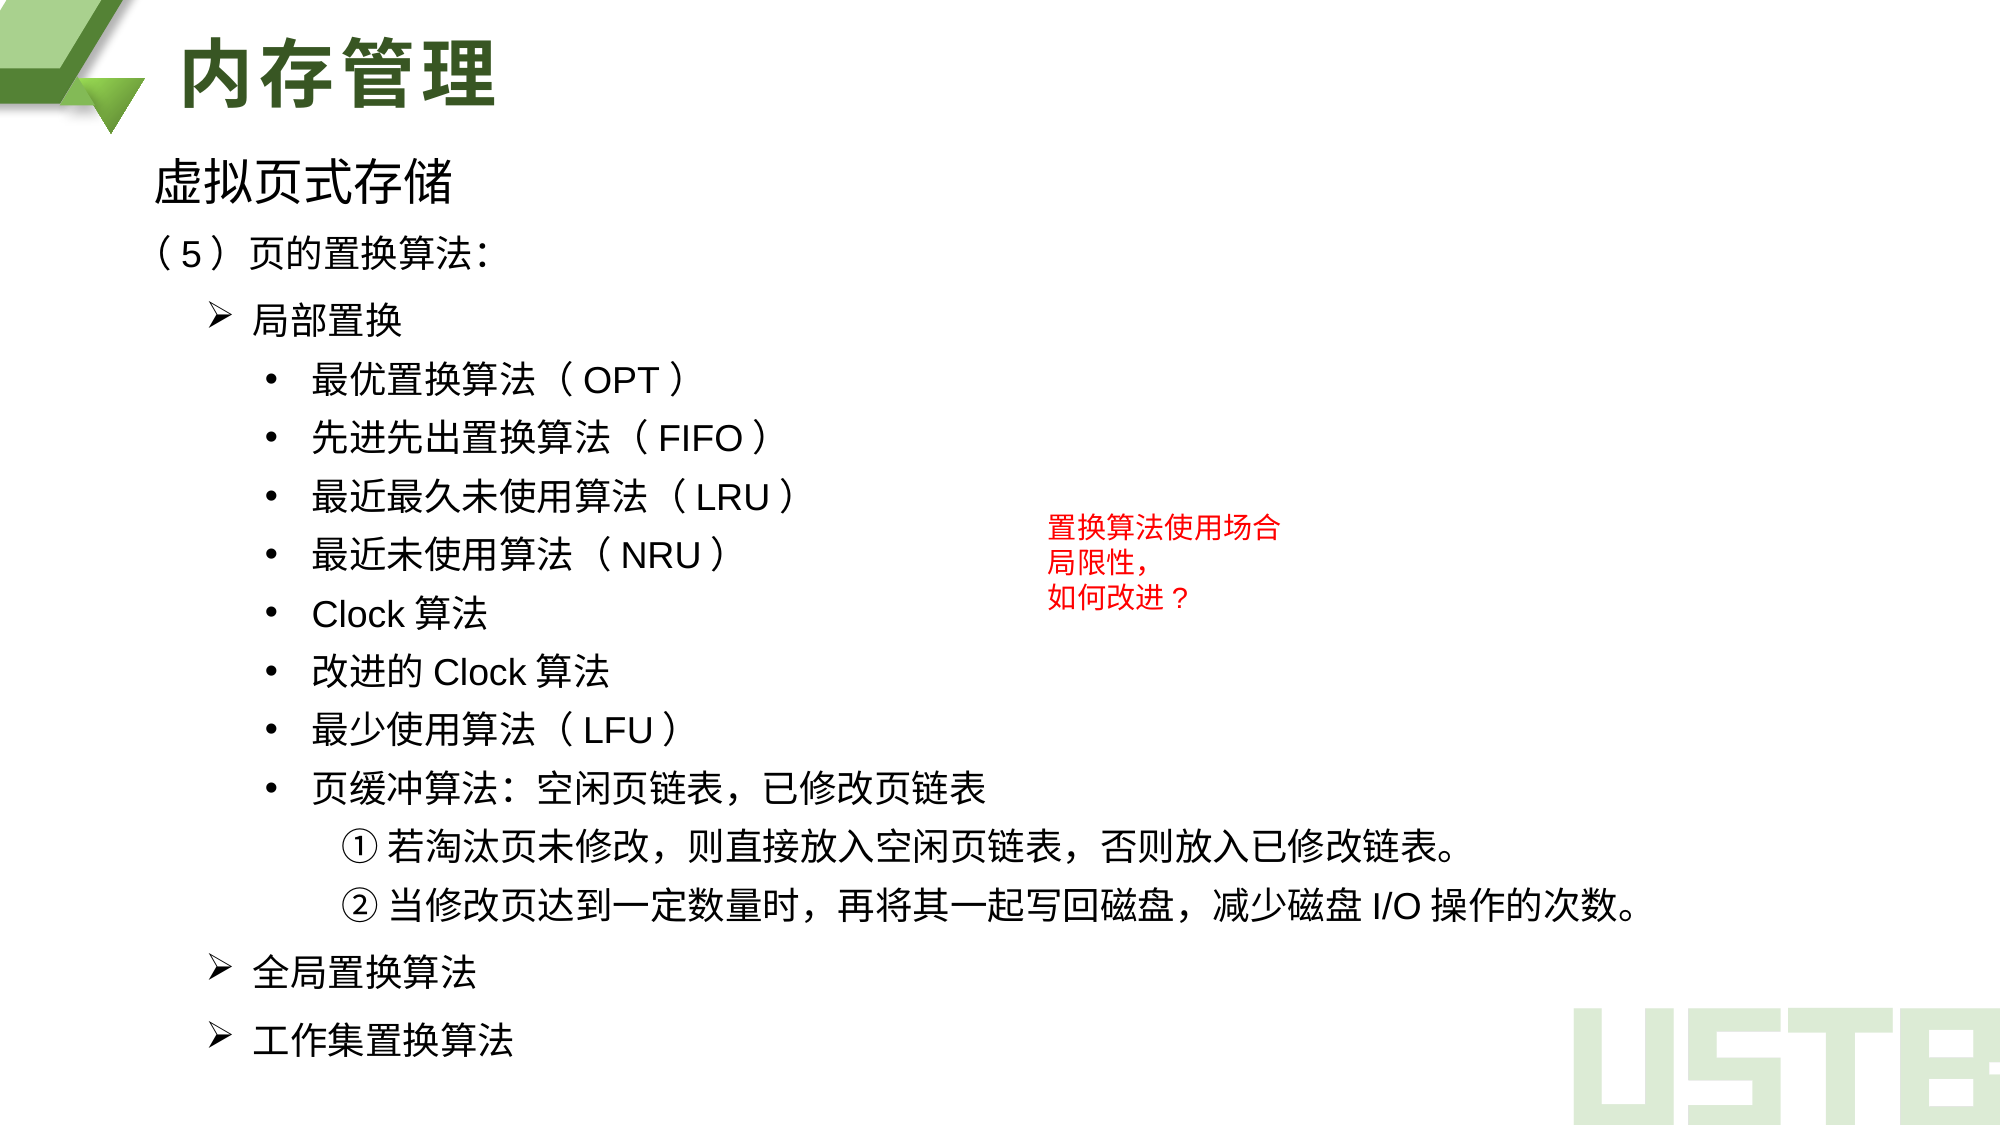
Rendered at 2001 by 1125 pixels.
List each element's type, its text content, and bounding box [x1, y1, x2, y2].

picture [1395, 852, 2000, 1125]
text_box 置换算法使用场合 局限性， 如何改进? [1033, 501, 1377, 622]
text_box 虚拟页式存储 [139, 143, 1840, 222]
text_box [0, 0, 145, 134]
text_box （5）页的置换算法： 局部置换 最优置换算法（OPT） 先进先出置换算法（FIFO） 最近最久未使用算法（LRU） 最近未使用算法（NRU） Clock算法 改进的Clock算法 最少使用算法（LFU） 页缓冲算法：空闲页链表，已修改页链表 ①若淘汰页未修改，则直接放入空闲页链表，否则放入已修改链表。 ②当修改页达到一定数量时，再将其一起写回磁盘，减少磁盘I/O操作的次数。 全局置换算法 工作集置换算法 [119, 199, 1796, 1073]
text_box 内存管理 [163, 18, 513, 124]
